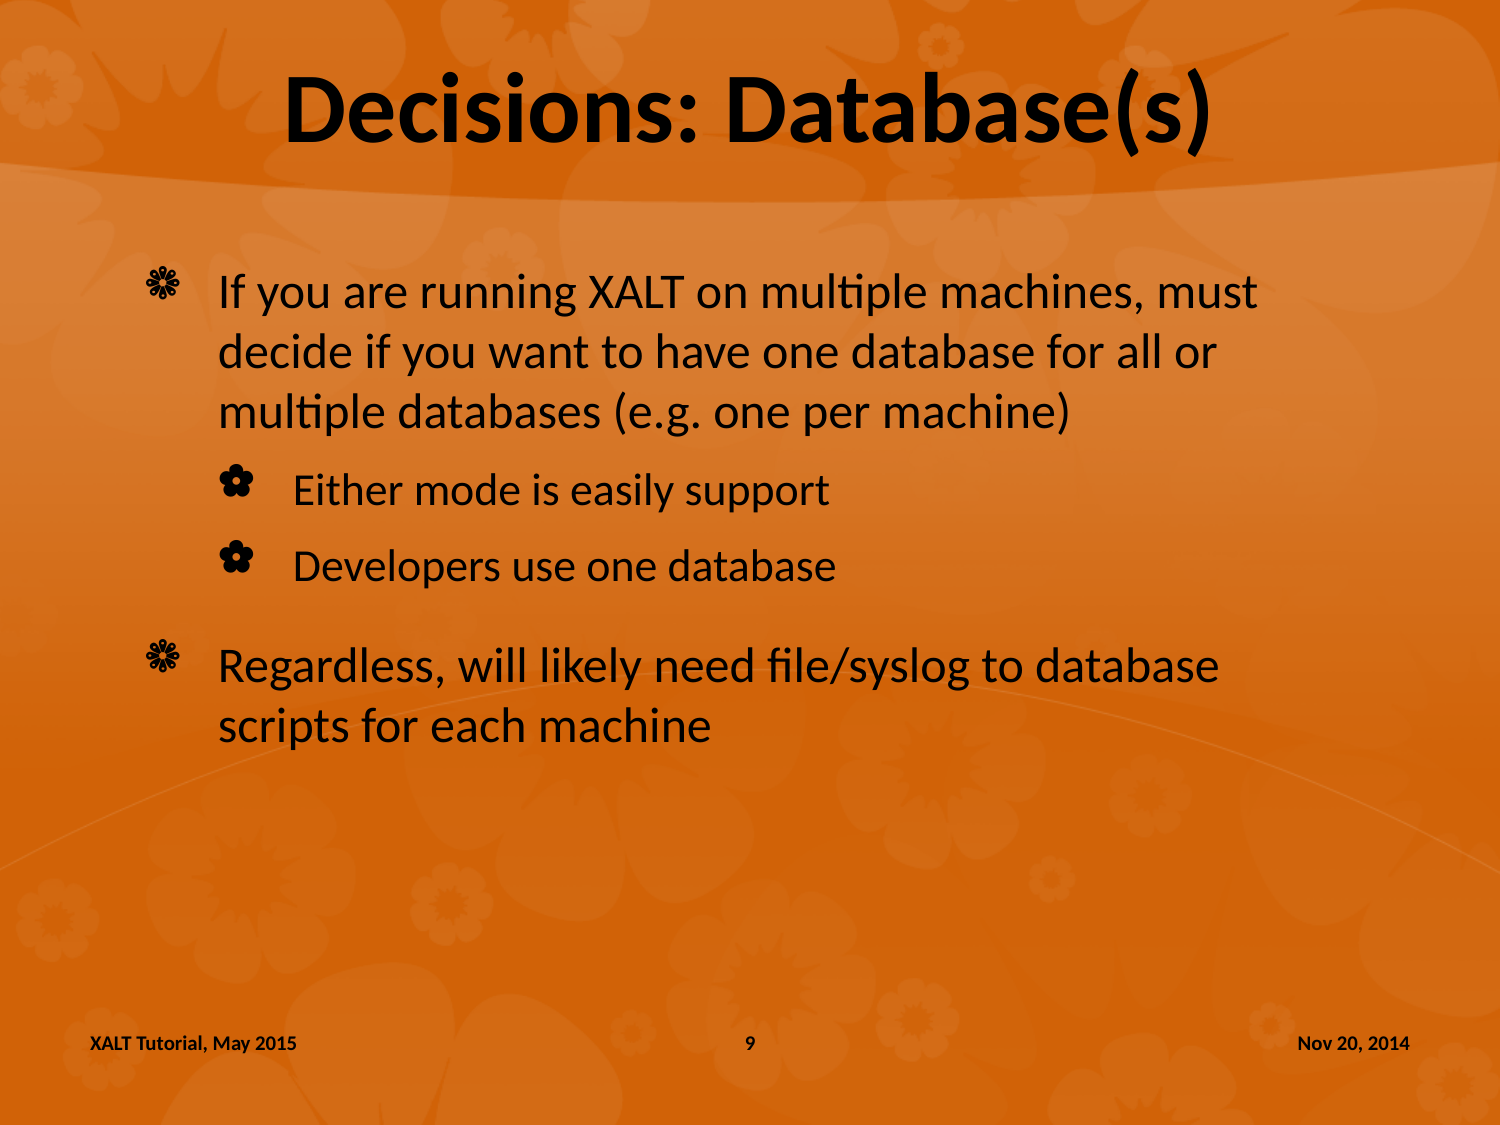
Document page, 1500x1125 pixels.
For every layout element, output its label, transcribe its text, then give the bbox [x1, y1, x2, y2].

title Decisions: Database(s) [127, 14, 1372, 203]
picture [0, 0, 1500, 1125]
slide_number 9 [706, 1012, 794, 1073]
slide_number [900, 1012, 1425, 1073]
list If you are running XALT on multiple machines, must decide if you want to have one database for all or multiple databases (e.g. one per machine) Either mode is easily support Developers use one database Regardless, will likely need file/syslog to database scripts for each machine [127, 251, 1315, 956]
footer XALT Tutorial, May 2015 [75, 1012, 600, 1073]
